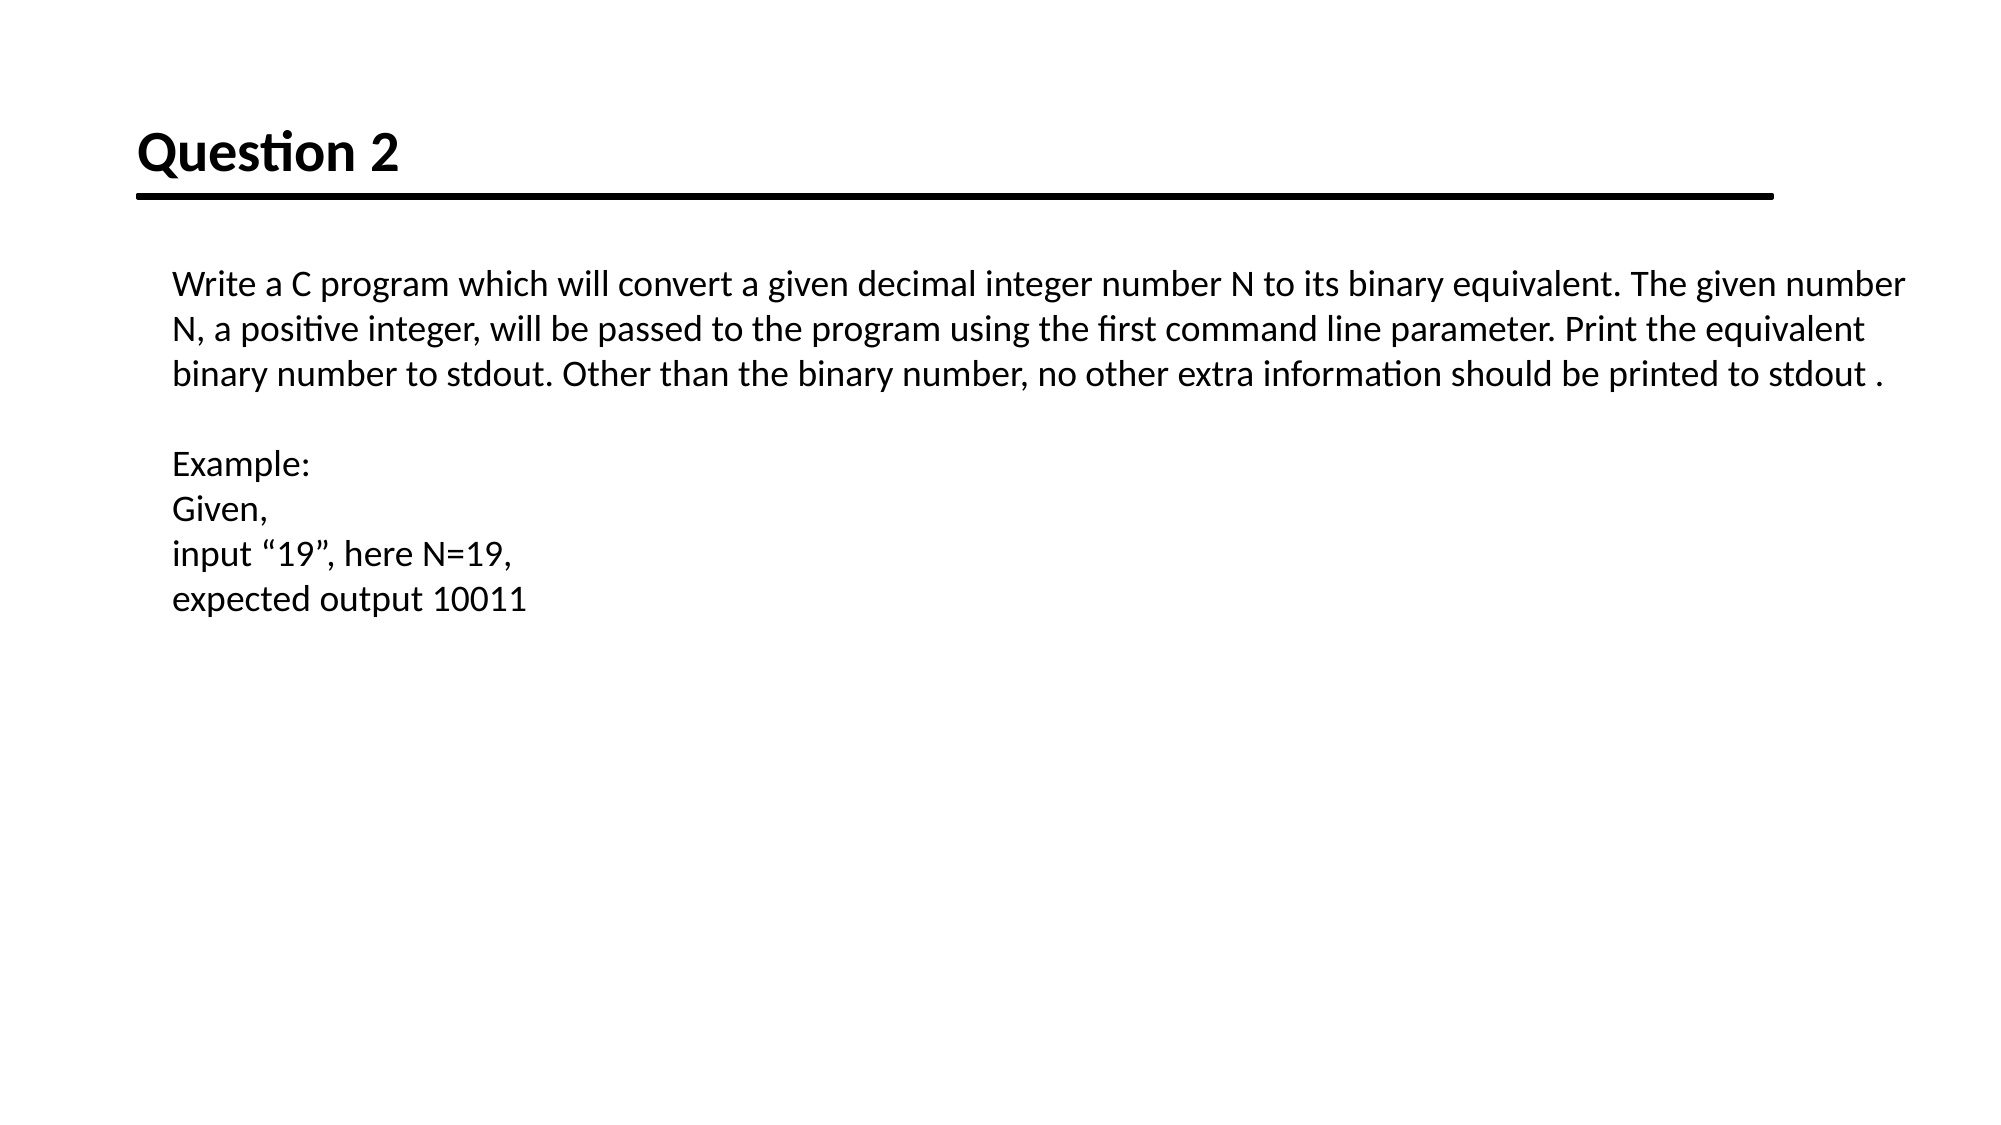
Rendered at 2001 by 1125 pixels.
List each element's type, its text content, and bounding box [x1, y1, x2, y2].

text_box Question 2 [137, 113, 519, 184]
text_box [137, 194, 1773, 198]
text_box Write a C program which will convert a given decimal integer number N to its binary equivalent. The given number N, a positive integer, will be passed to the program using the first command line parameter. Print the equivalent binary number to stdout. Other than the binary number, no other extra information should be printed to stdout . Example: Given, input “19”, here N=19, expected output 10011 [164, 251, 1929, 627]
